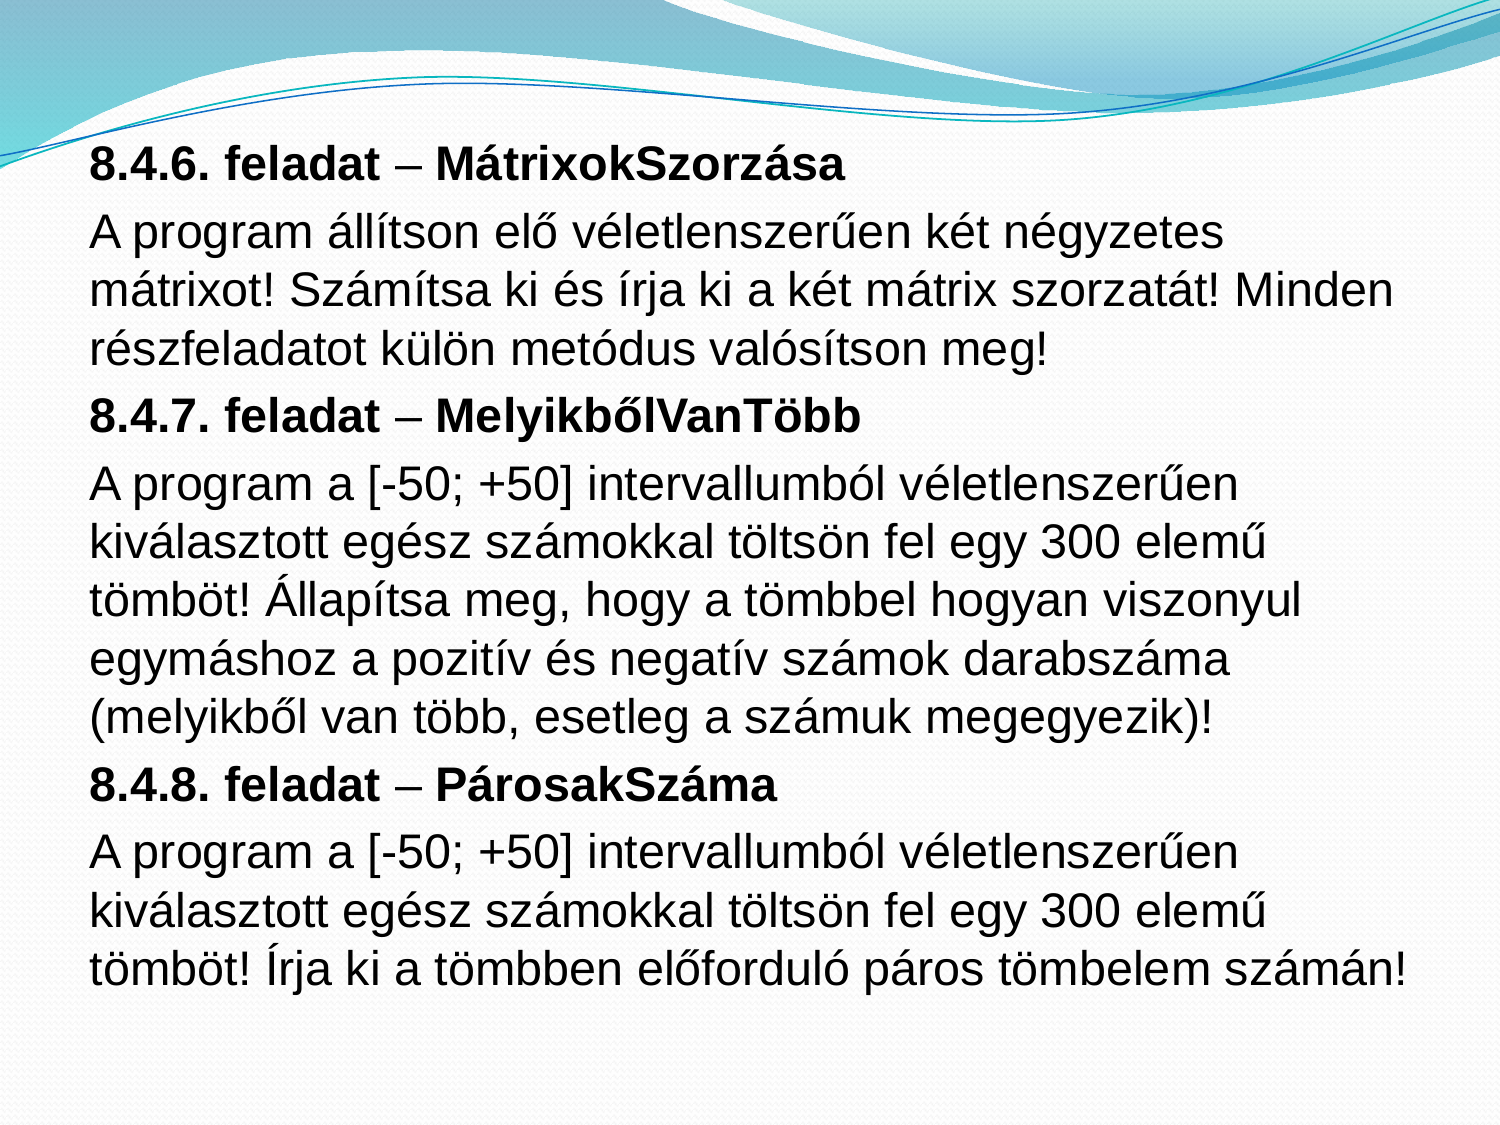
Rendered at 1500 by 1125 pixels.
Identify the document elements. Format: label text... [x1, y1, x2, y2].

list 8.4.6. feladat – MátrixokSzorzása A program állítson elő véletlenszerűen két négyzetes mátrixot! Számítsa ki és írja ki a két mátrix szorzatát! Minden részfeladatot külön metódus valósítson meg! 8.4.7. feladat – MelyikbőlVanTöbb A program a [-50; +50] intervallumból véletlenszerűen kiválasztott egész számokkal töltsön fel egy 300 elemű tömböt! Állapítsa meg, hogy a tömbbel hogyan viszonyul egymáshoz a pozitív és negatív számok darabszáma (melyikből van több, esetleg a számuk megegyezik)! 8.4.8. feladat – PárosakSzáma A program a [-50; +50] intervallumból véletlenszerűen kiválasztott egész számokkal töltsön fel egy 300 elemű tömböt! Írja ki a tömbben előforduló páros tömbelem számán! [75, 125, 1425, 1038]
